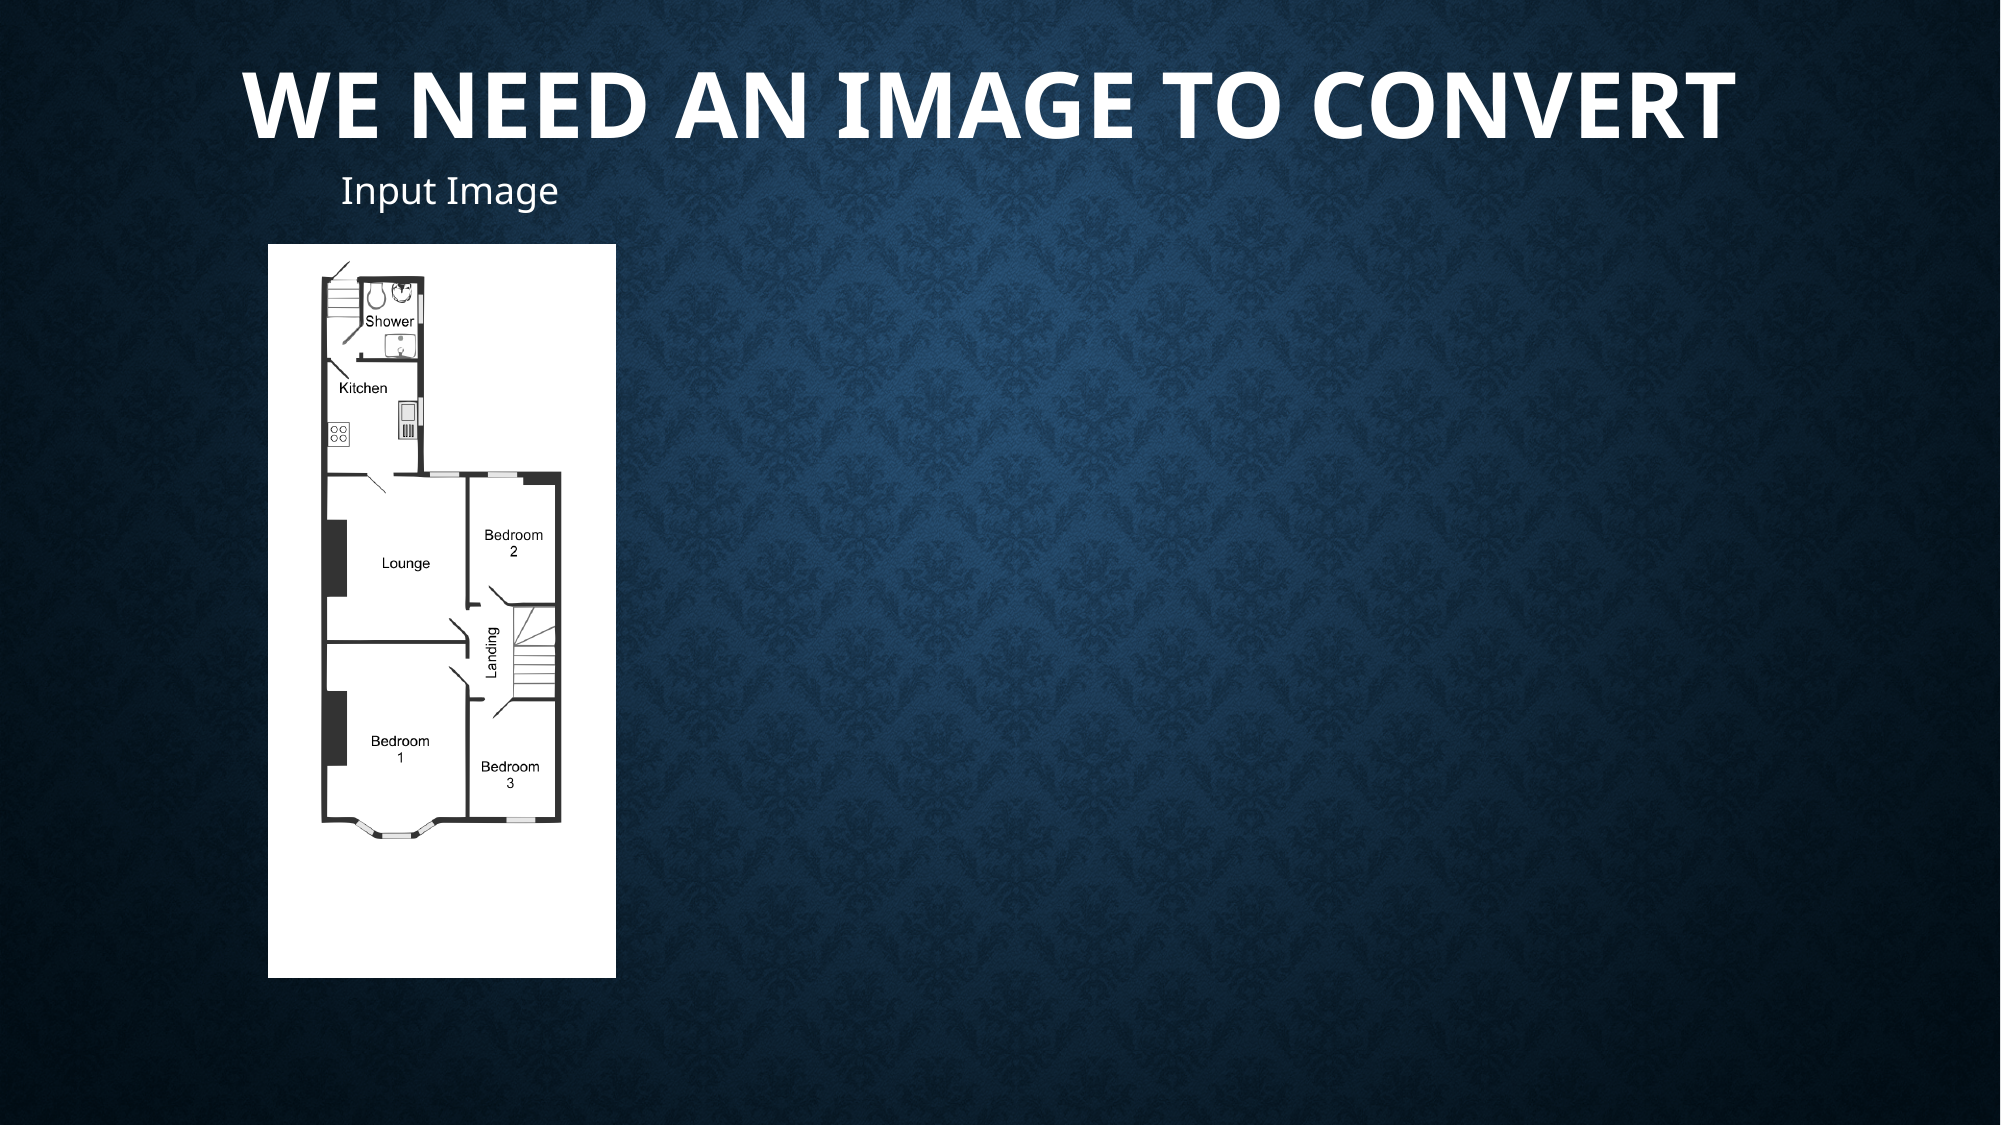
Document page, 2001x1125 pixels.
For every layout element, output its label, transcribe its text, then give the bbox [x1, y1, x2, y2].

text_box Input Image [326, 166, 575, 220]
picture [268, 244, 617, 978]
title We need an image to convert [20, 0, 1962, 166]
